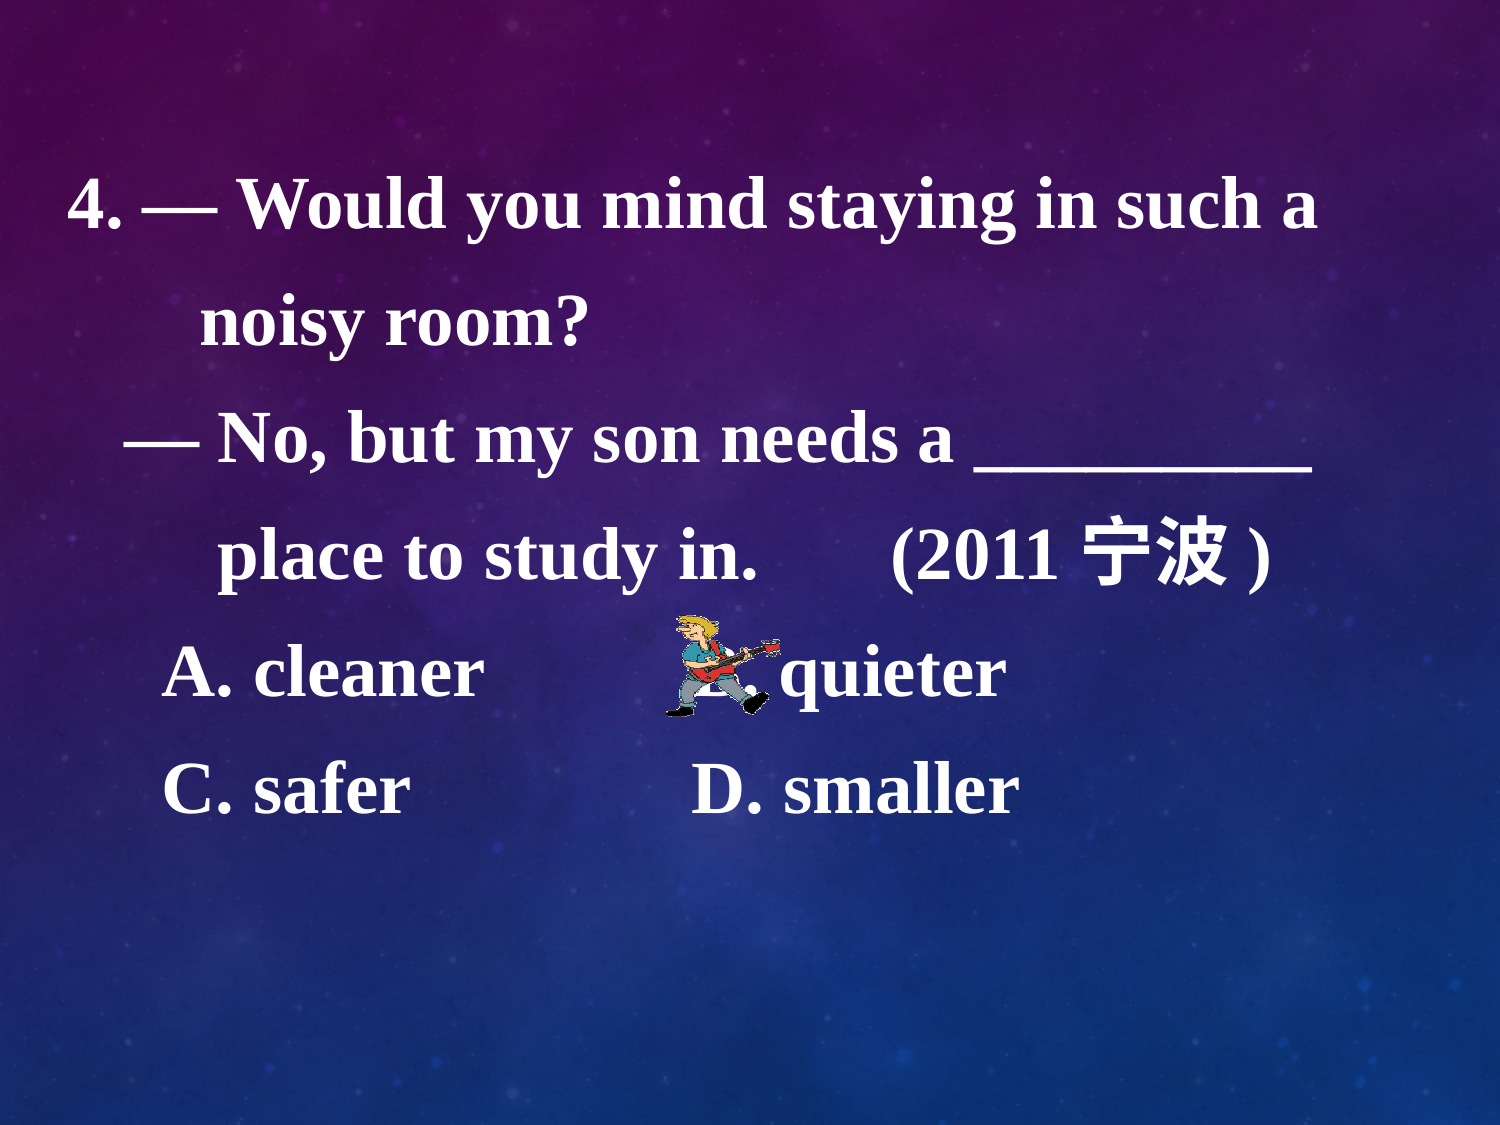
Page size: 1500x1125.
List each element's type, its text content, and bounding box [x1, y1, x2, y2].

picture [0, 0, 1500, 1125]
text_box 4. — Would you mind staying in such a noisy room? — No, but my son needs a _________ place to study in. (2011宁波) A. cleaner B. quieter C. safer D. smaller [53, 119, 1400, 837]
